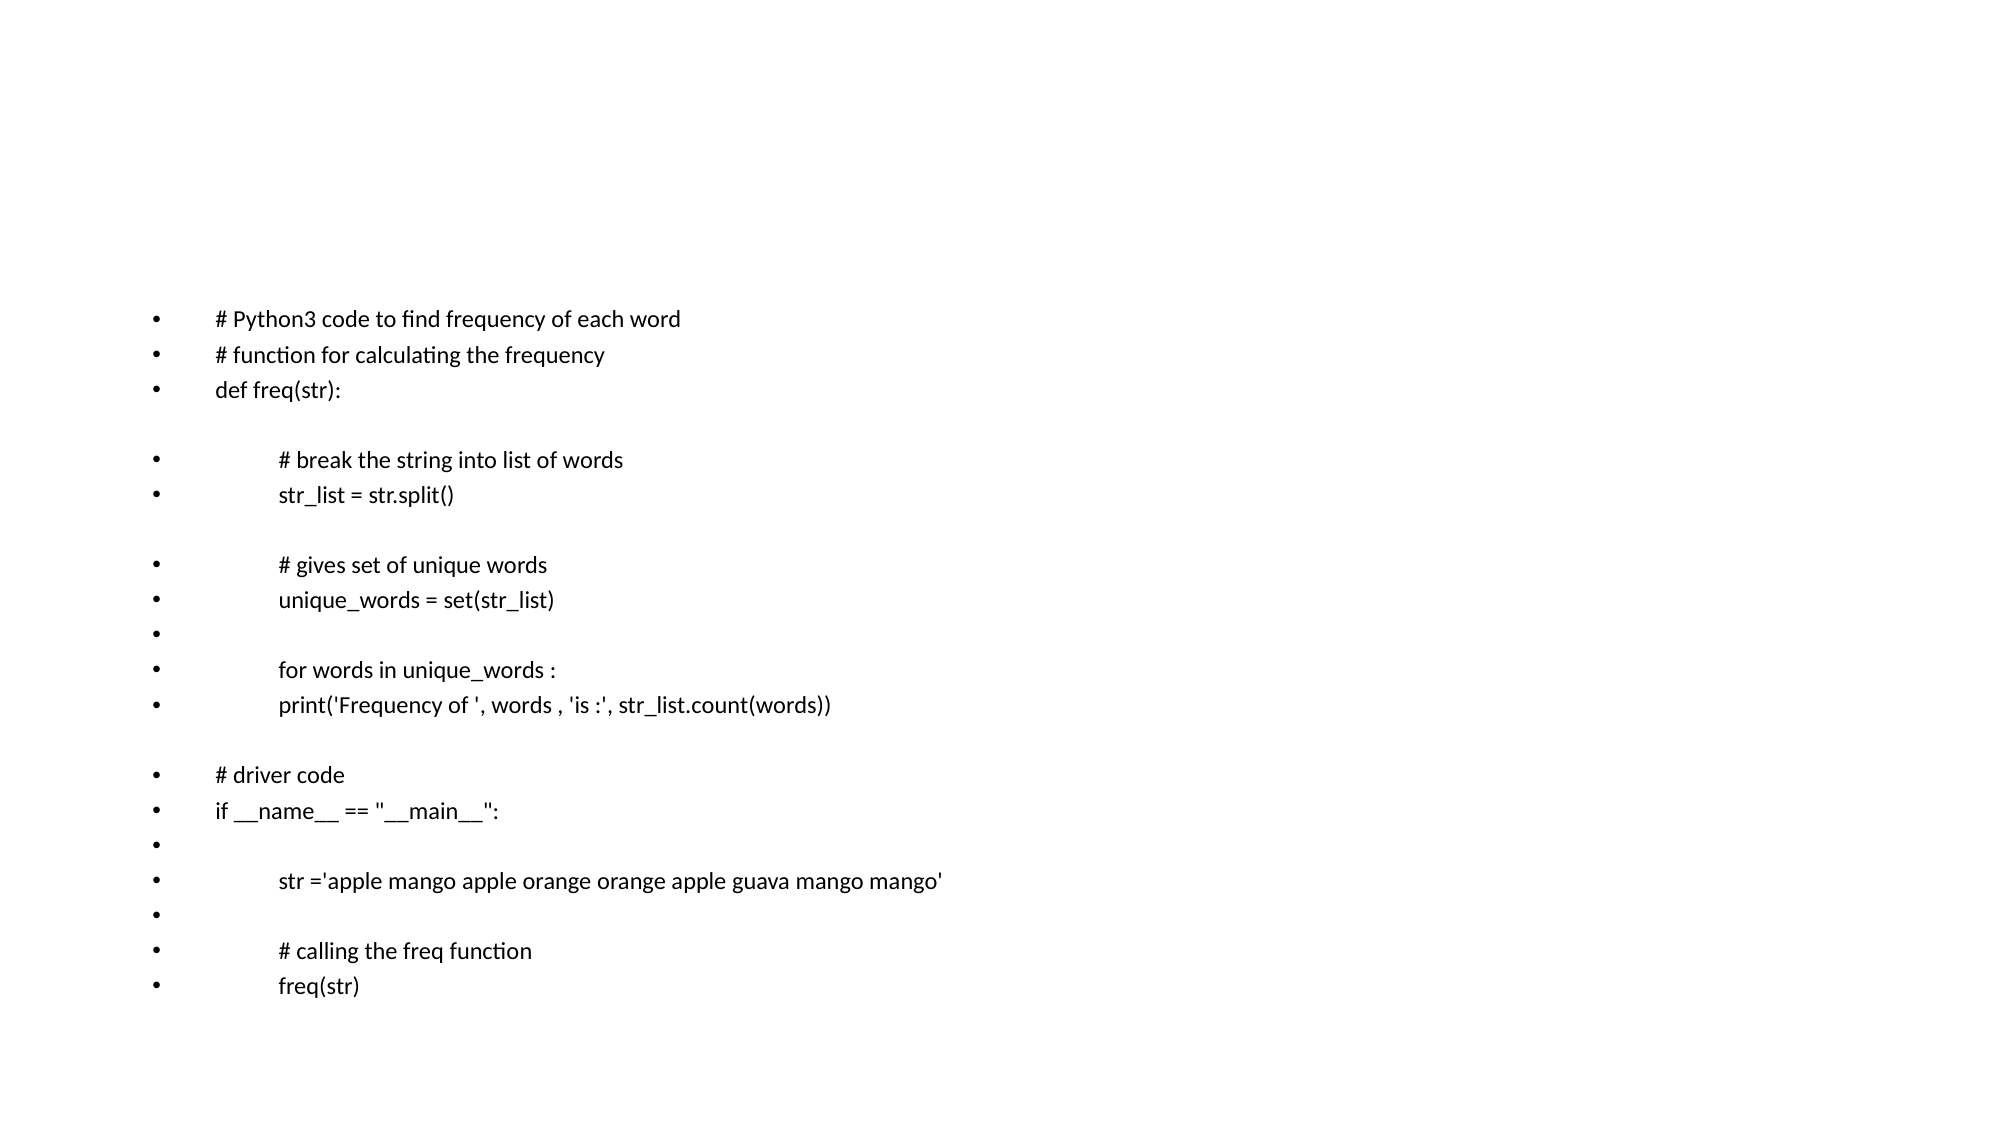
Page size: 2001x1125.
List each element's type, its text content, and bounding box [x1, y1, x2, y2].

list # Python3 code to find frequency of each word # function for calculating the frequency def freq(str): # break the string into list of words str_list = str.split() # gives set of unique words unique_words = set(str_list) for words in unique_words : print('Frequency of ', words , 'is :', str_list.count(words)) # driver code if __name__ == "__main__": str ='apple mango apple orange orange apple guava mango mango' # calling the freq function freq(str) [137, 299, 1863, 1014]
